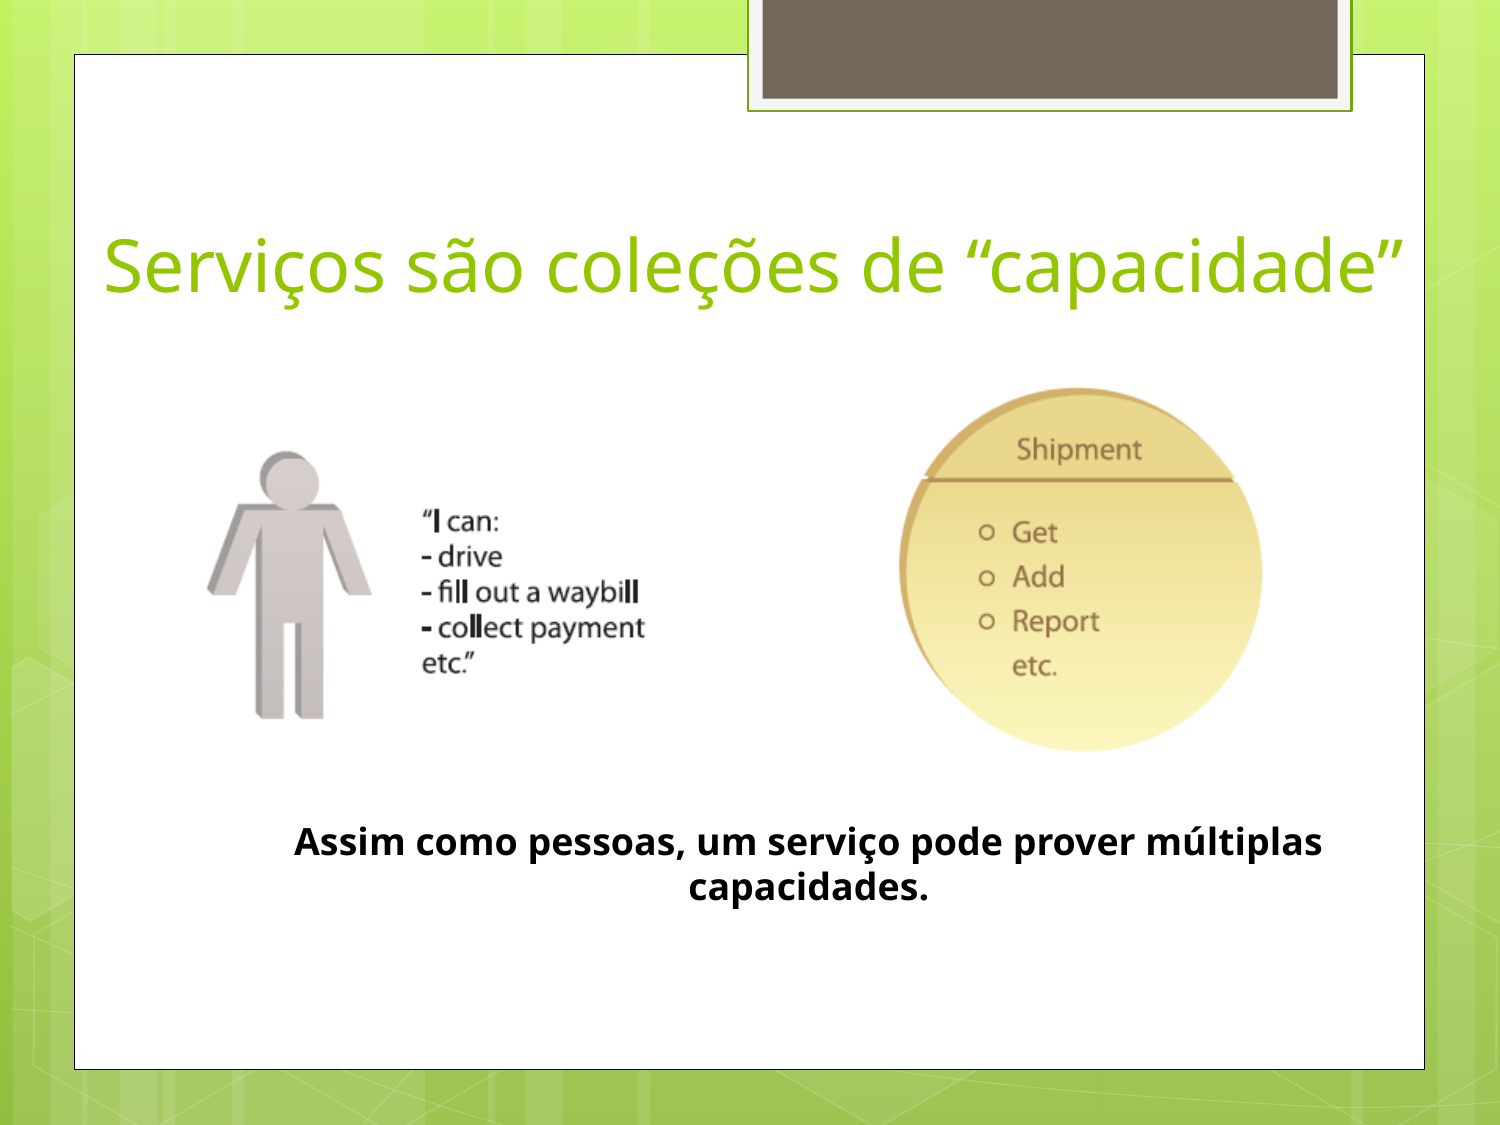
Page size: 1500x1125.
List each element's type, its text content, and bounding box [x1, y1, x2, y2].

picture [178, 365, 1322, 760]
text_box Assim como pessoas, um serviço pode prover múltiplas capacidades. [277, 810, 1341, 916]
title Serviços são coleções de “capacidade” [88, 126, 1459, 315]
